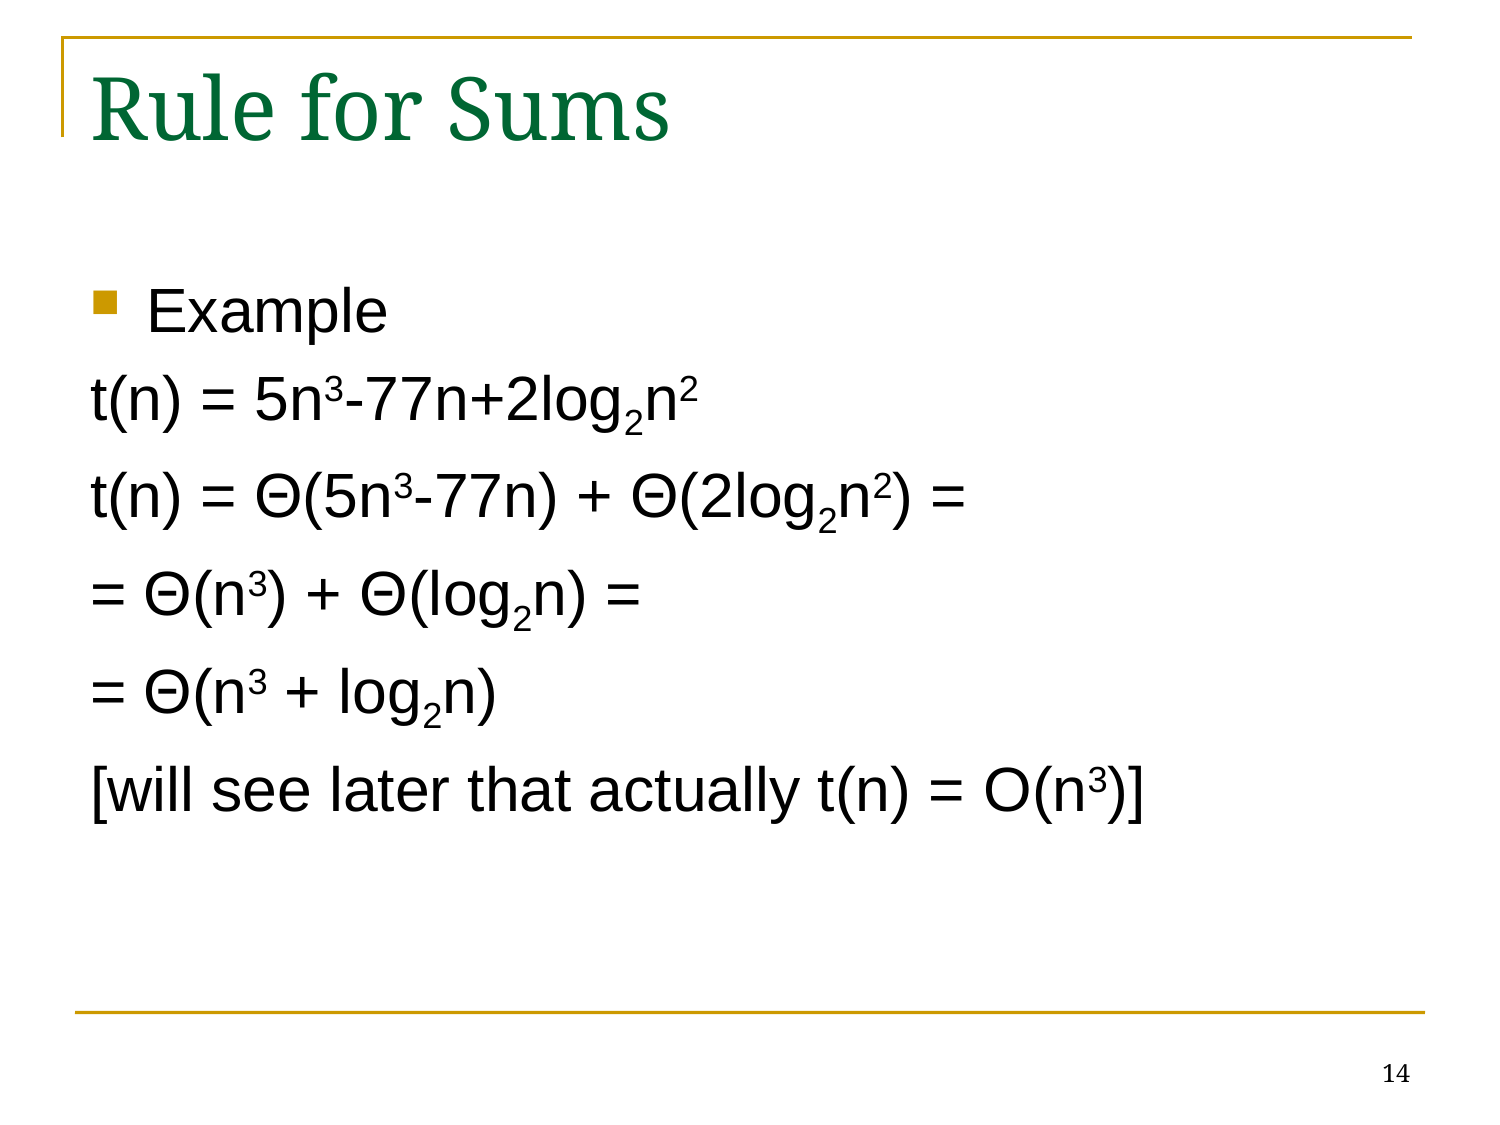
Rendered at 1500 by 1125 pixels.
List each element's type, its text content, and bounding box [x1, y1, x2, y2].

title Rule for Sums [75, 45, 1425, 233]
slide_number 14 [1074, 1023, 1426, 1100]
list Example t(n) = 5n3-77n+2log2n2 t(n) = Θ(5n3-77n) + Θ(2log2n2) = = Θ(n3) + Θ(log2n) = = Θ(n3 + log2n) [will see later that actually t(n) = O(n3)] [75, 262, 1425, 1006]
